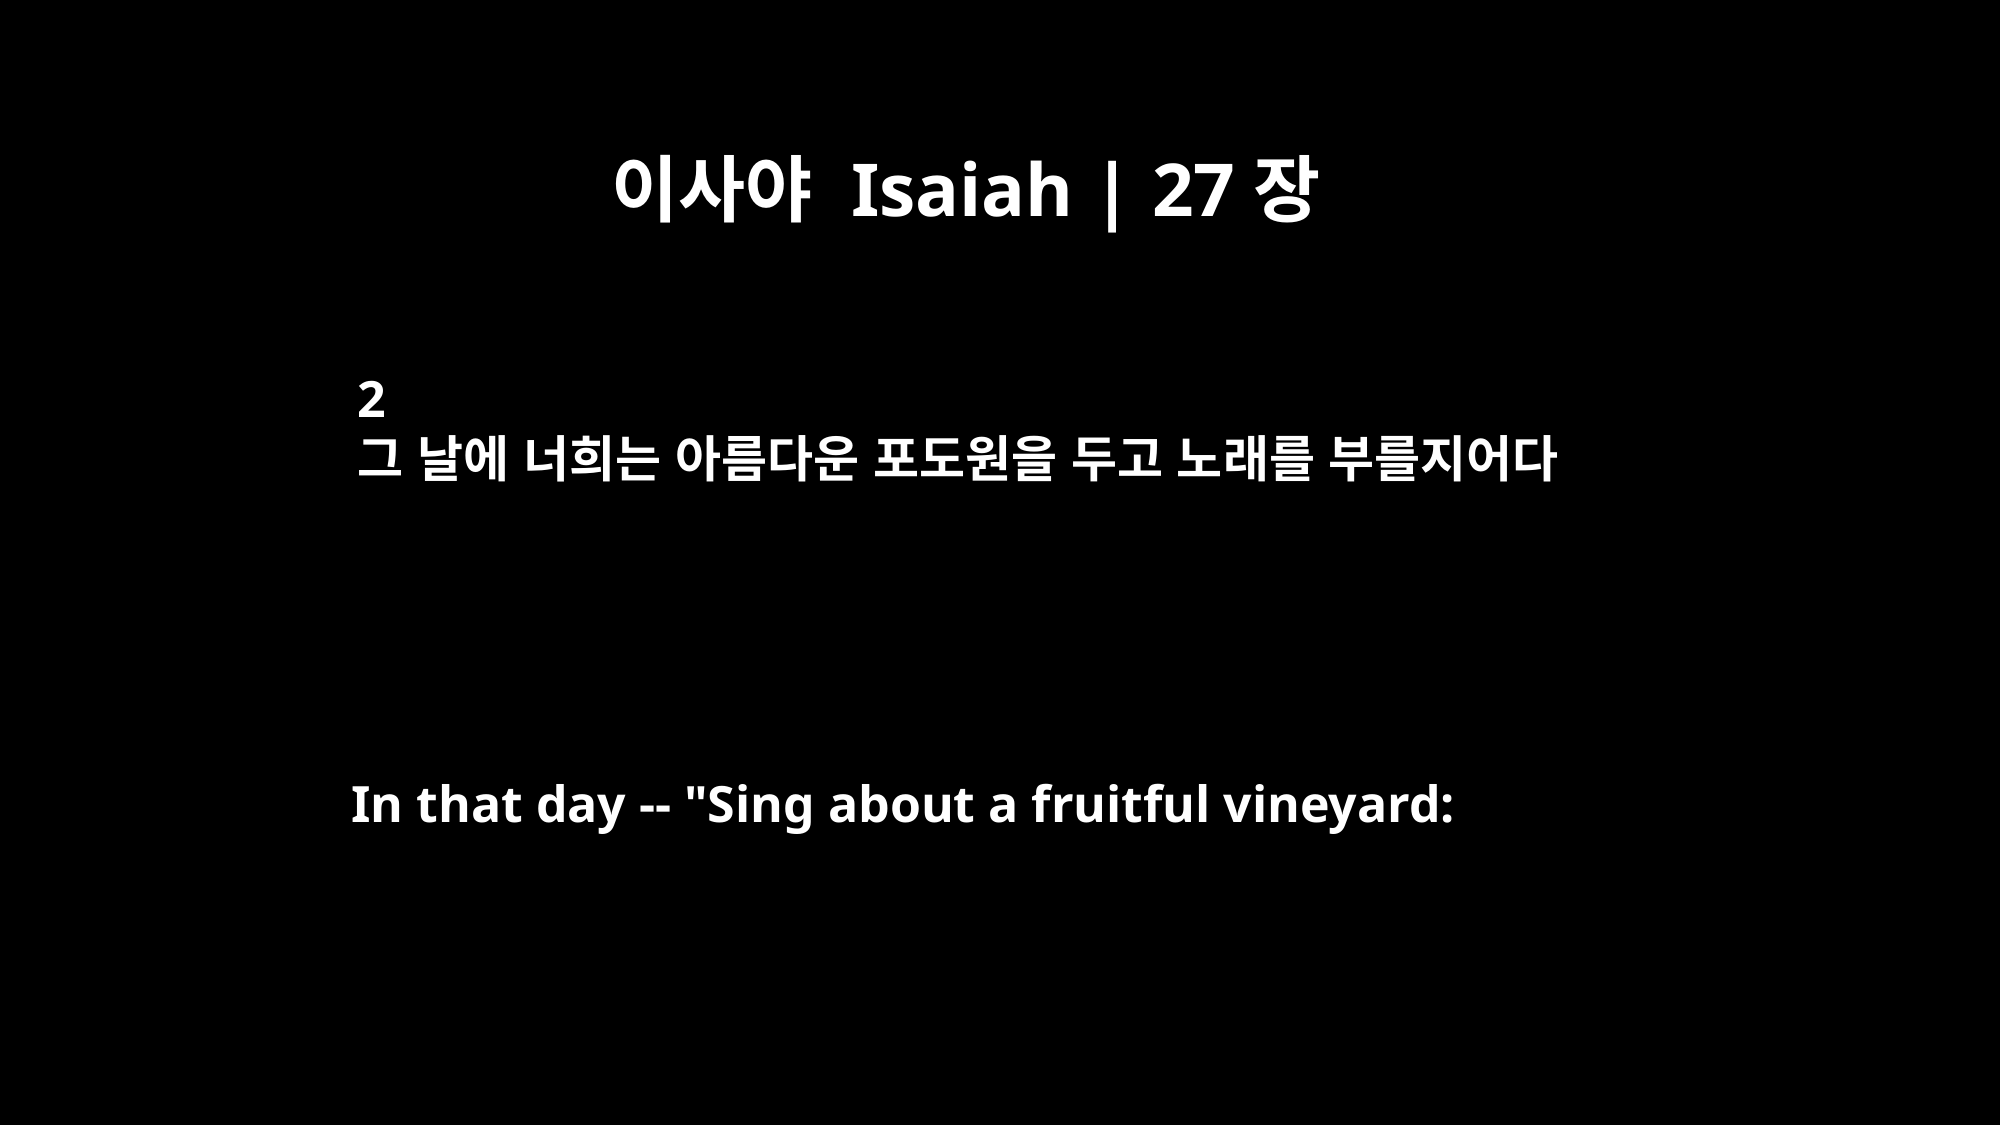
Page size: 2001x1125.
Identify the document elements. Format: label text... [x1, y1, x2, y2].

text_box 이사야 Isaiah | 27장 [596, 136, 1336, 239]
text_box In that day -- "Sing about a fruitful vineyard: [336, 764, 1471, 840]
text_box 2 그 날에 너희는 아름다운 포도원을 두고 노래를 부를지어다 [342, 359, 1575, 495]
